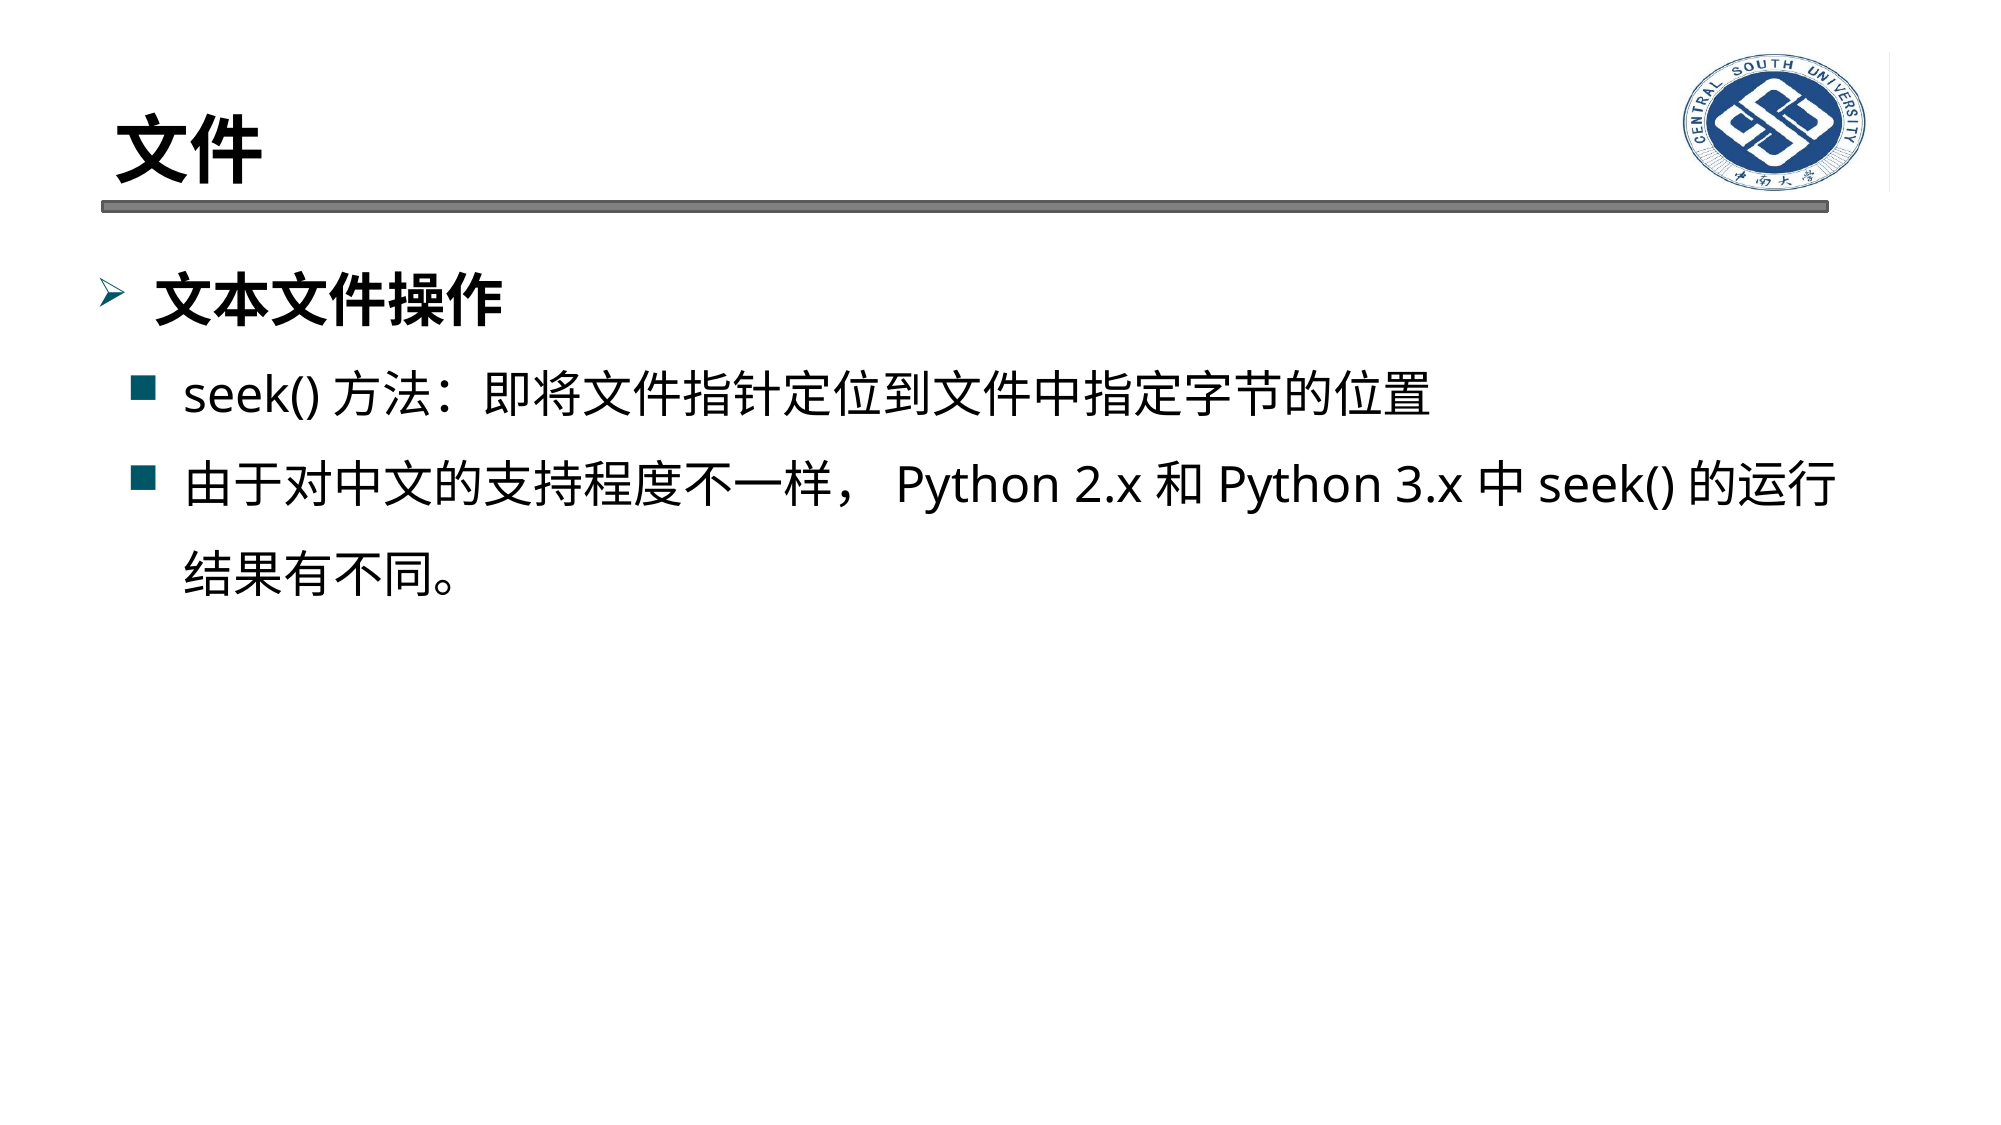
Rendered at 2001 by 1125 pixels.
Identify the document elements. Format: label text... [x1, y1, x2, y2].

picture [1805, 52, 1890, 192]
title 文件 [99, 12, 1805, 200]
list 文本文件操作 seek()方法：即将文件指针定位到文件中指定字节的位置 由于对中文的支持程度不一样，Python 2.x和Python 3.x中seek()的运行结果有不同。 [81, 220, 1898, 1024]
